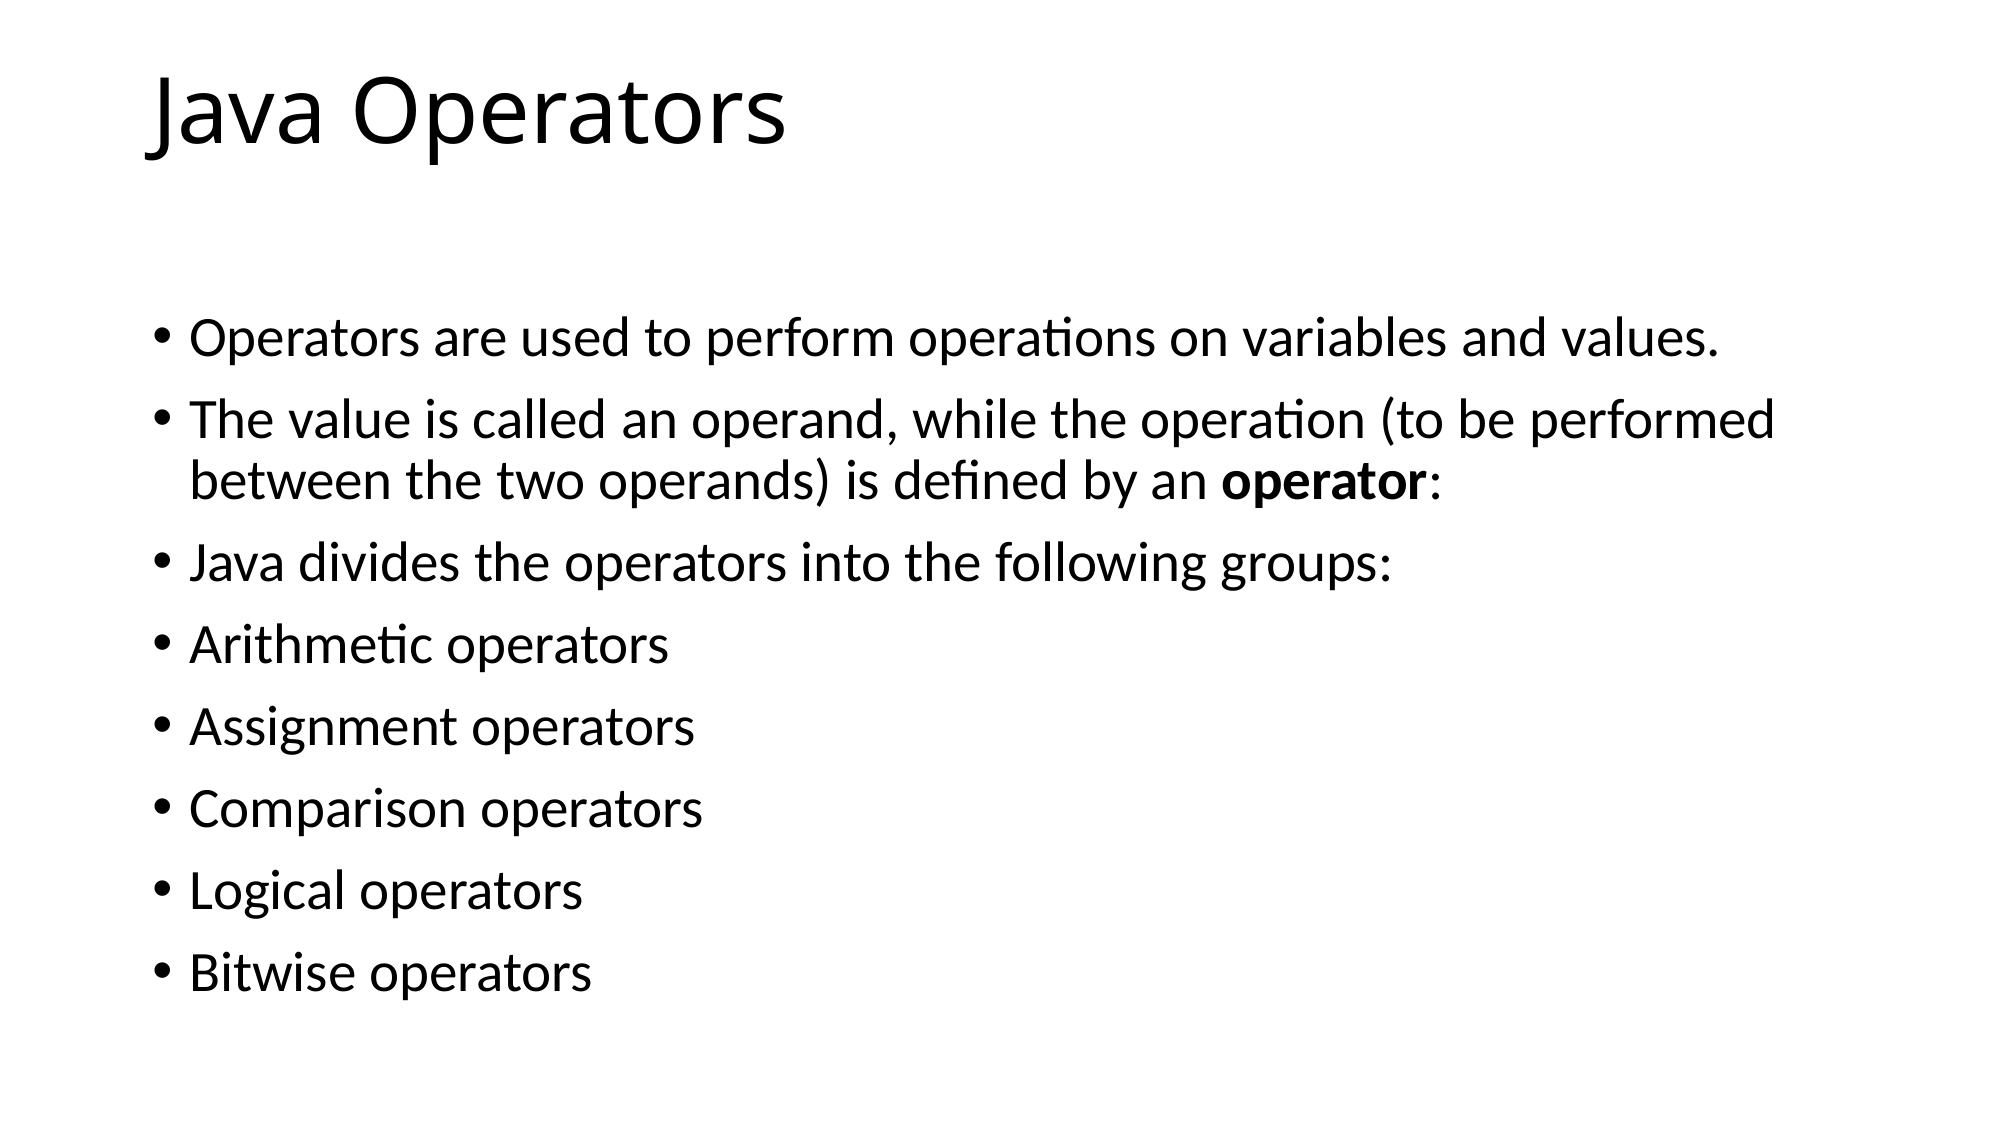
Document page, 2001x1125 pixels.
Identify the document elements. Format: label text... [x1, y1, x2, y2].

title Java Operators [137, 59, 1863, 278]
list Operators are used to perform operations on variables and values. The value is called an operand, while the operation (to be performed between the two operands) is defined by an operator: Java divides the operators into the following groups: Arithmetic operators Assignment operators Comparison operators Logical operators Bitwise operators [137, 299, 1863, 1014]
